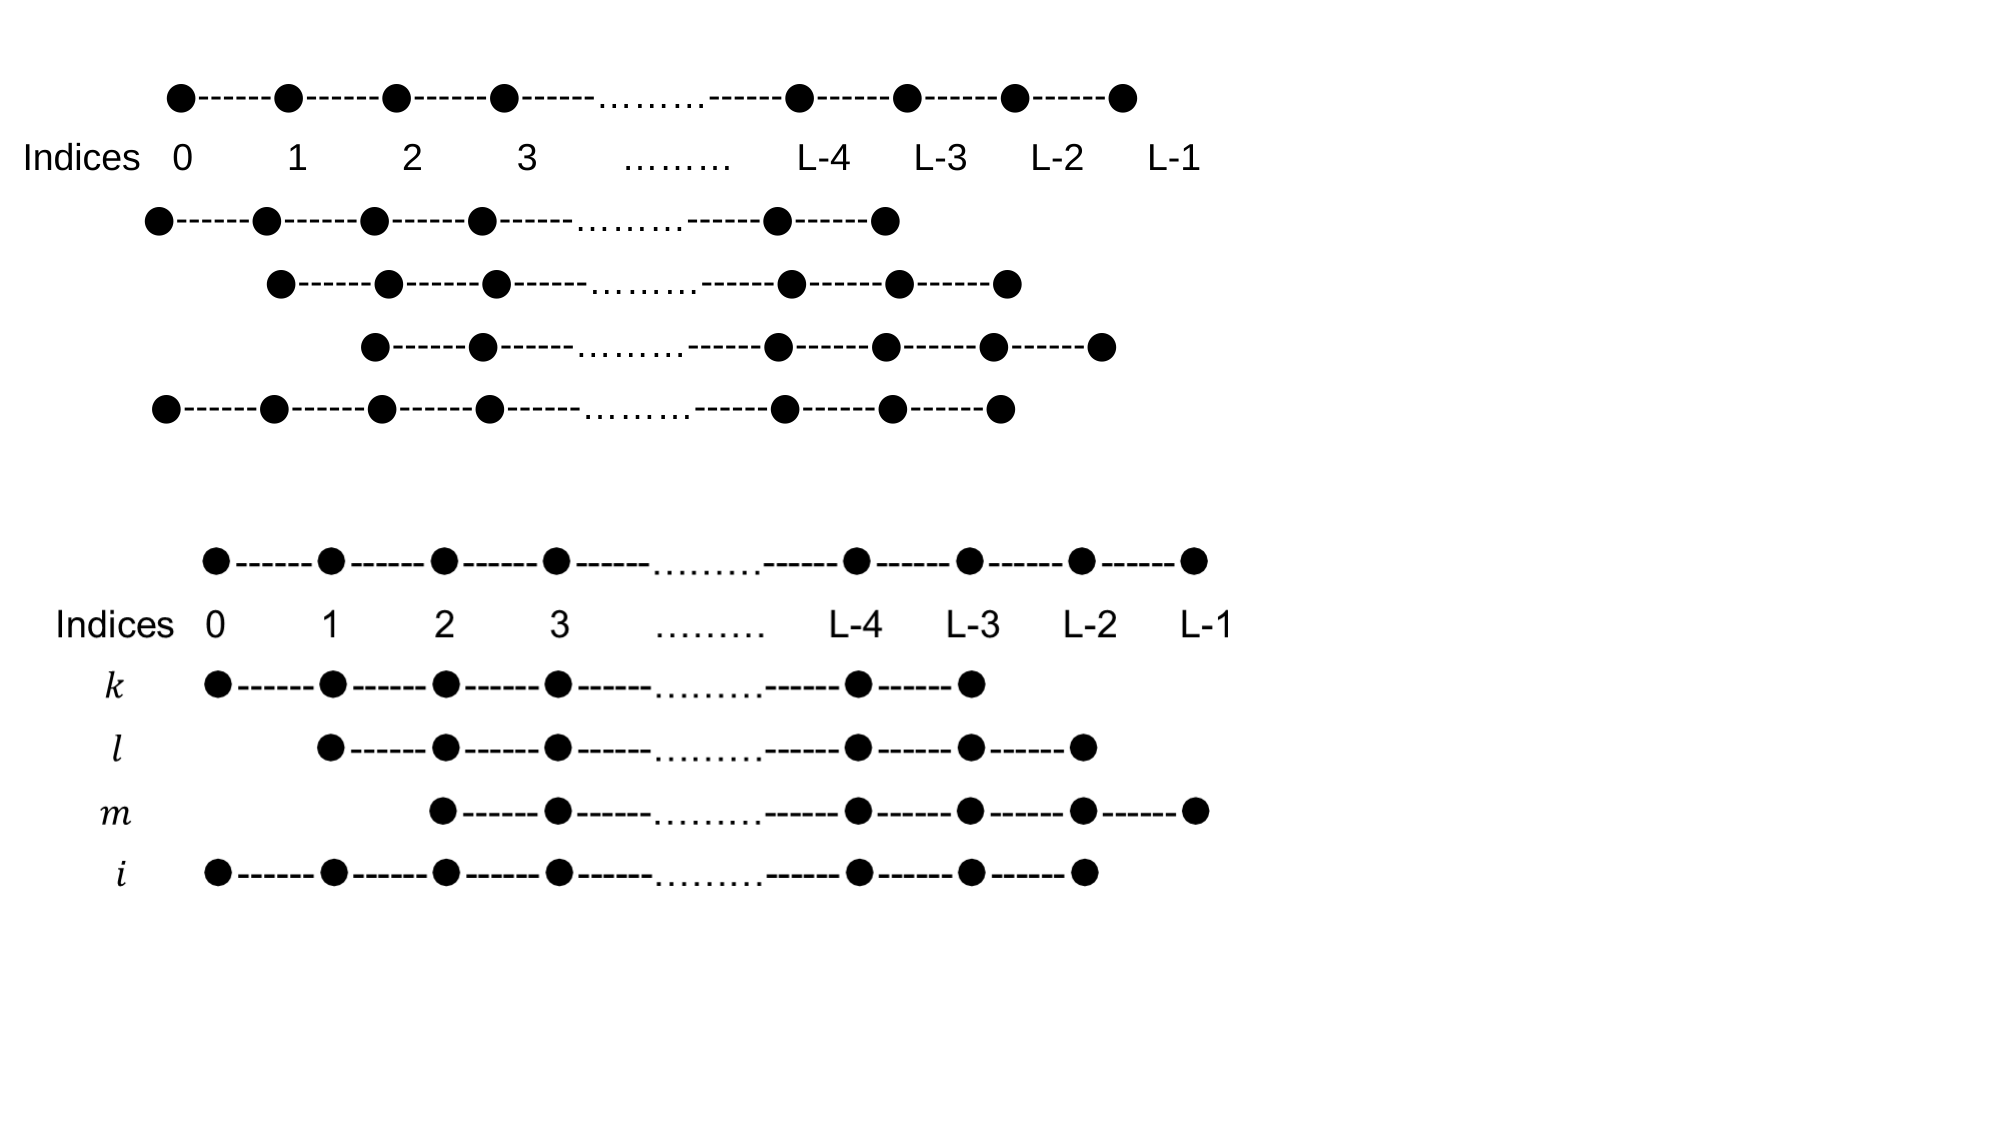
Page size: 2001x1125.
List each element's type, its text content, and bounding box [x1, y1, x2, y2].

text_box ●------●------●------●------………------●------●------●------● [150, 63, 1194, 124]
picture [47, 528, 1243, 900]
text_box [1, 41, 1229, 446]
text_box Indices 0 1 2 3 ……… L-4 L-3 L-2 L-1 [7, 125, 1220, 186]
